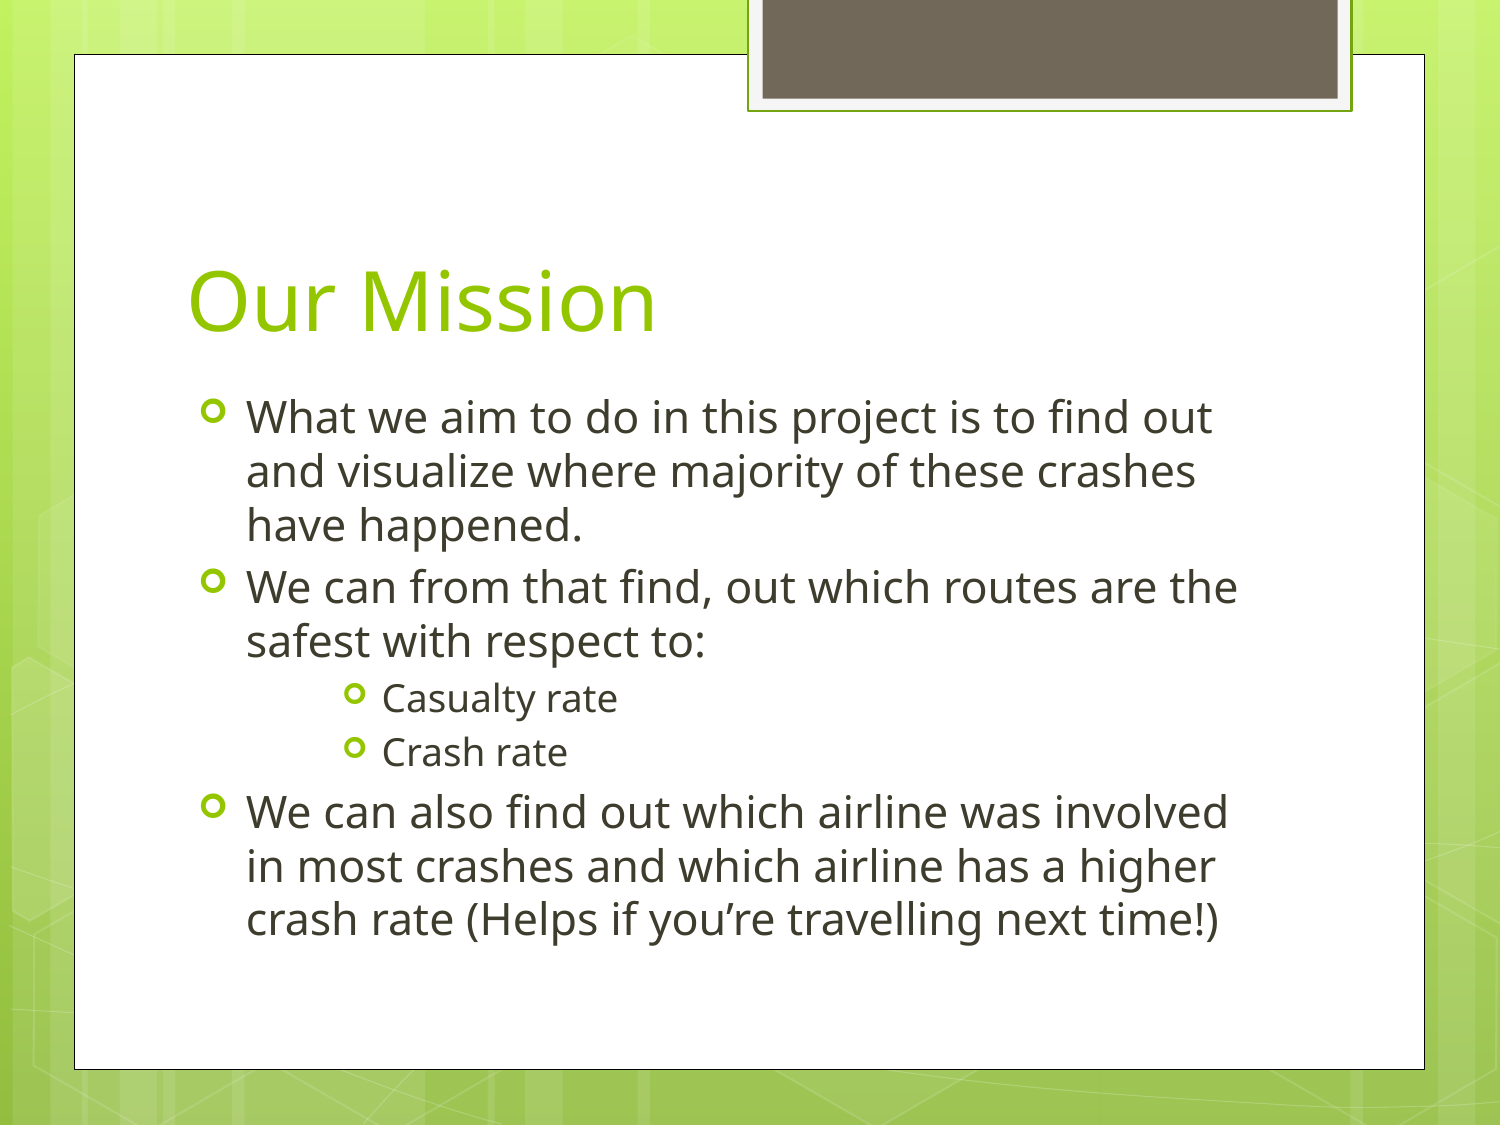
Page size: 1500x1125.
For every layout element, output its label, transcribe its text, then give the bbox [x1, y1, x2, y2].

list What we aim to do in this project is to find out and visualize where majority of these crashes have happened. We can from that find, out which routes are the safest with respect to: Casualty rate Crash rate We can also find out which airline was involved in most crashes and which airline has a higher crash rate (Helps if you’re travelling next time!) [171, 381, 1283, 957]
title Our Mission [171, 168, 1324, 357]
